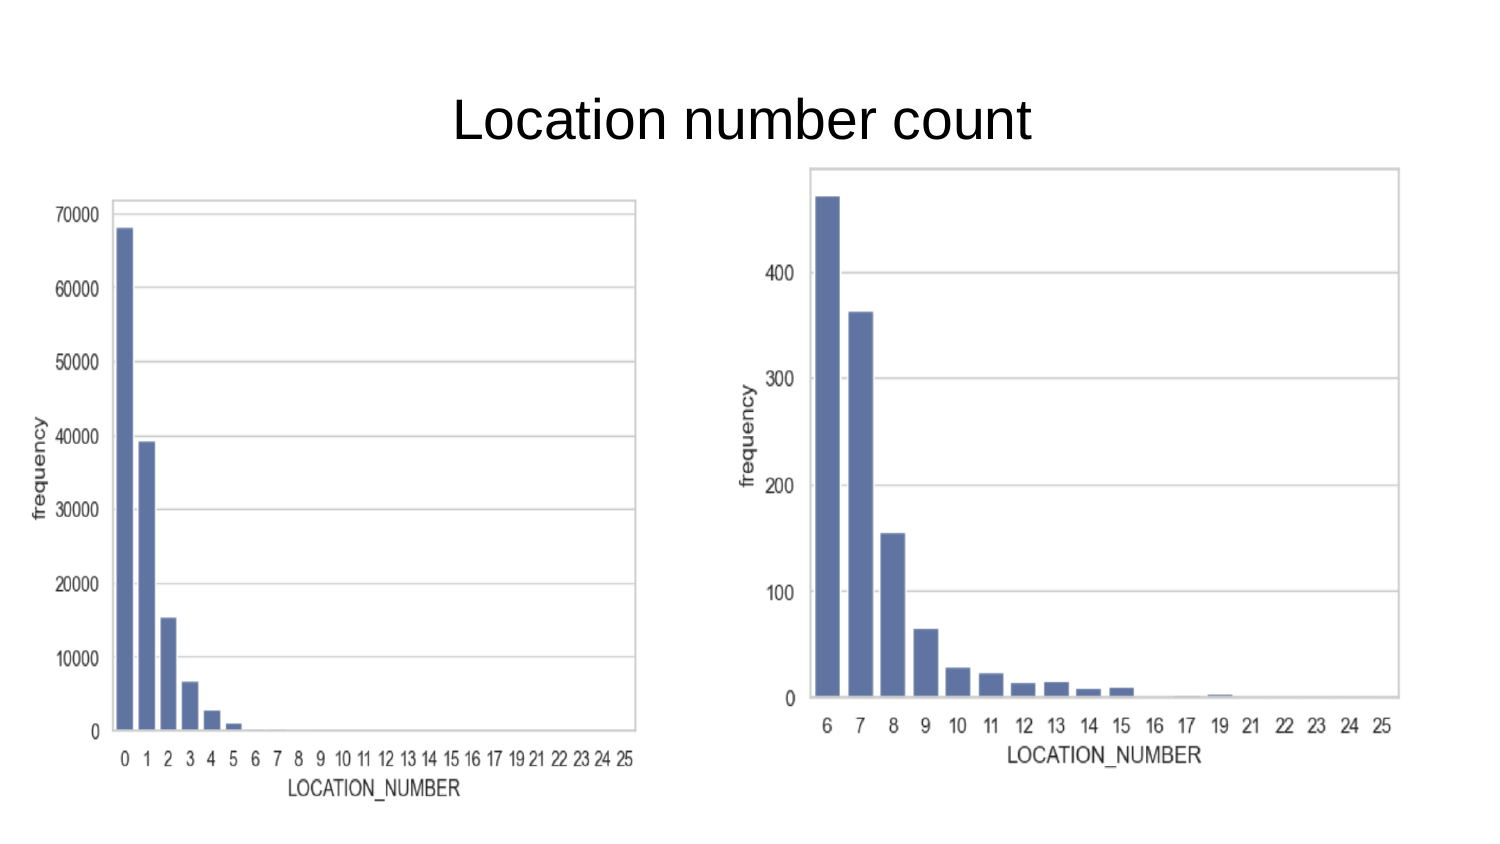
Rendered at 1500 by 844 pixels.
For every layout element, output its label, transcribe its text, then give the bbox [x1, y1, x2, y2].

title Location number count [51, 72, 1449, 167]
picture [736, 166, 1408, 773]
picture [27, 194, 644, 809]
